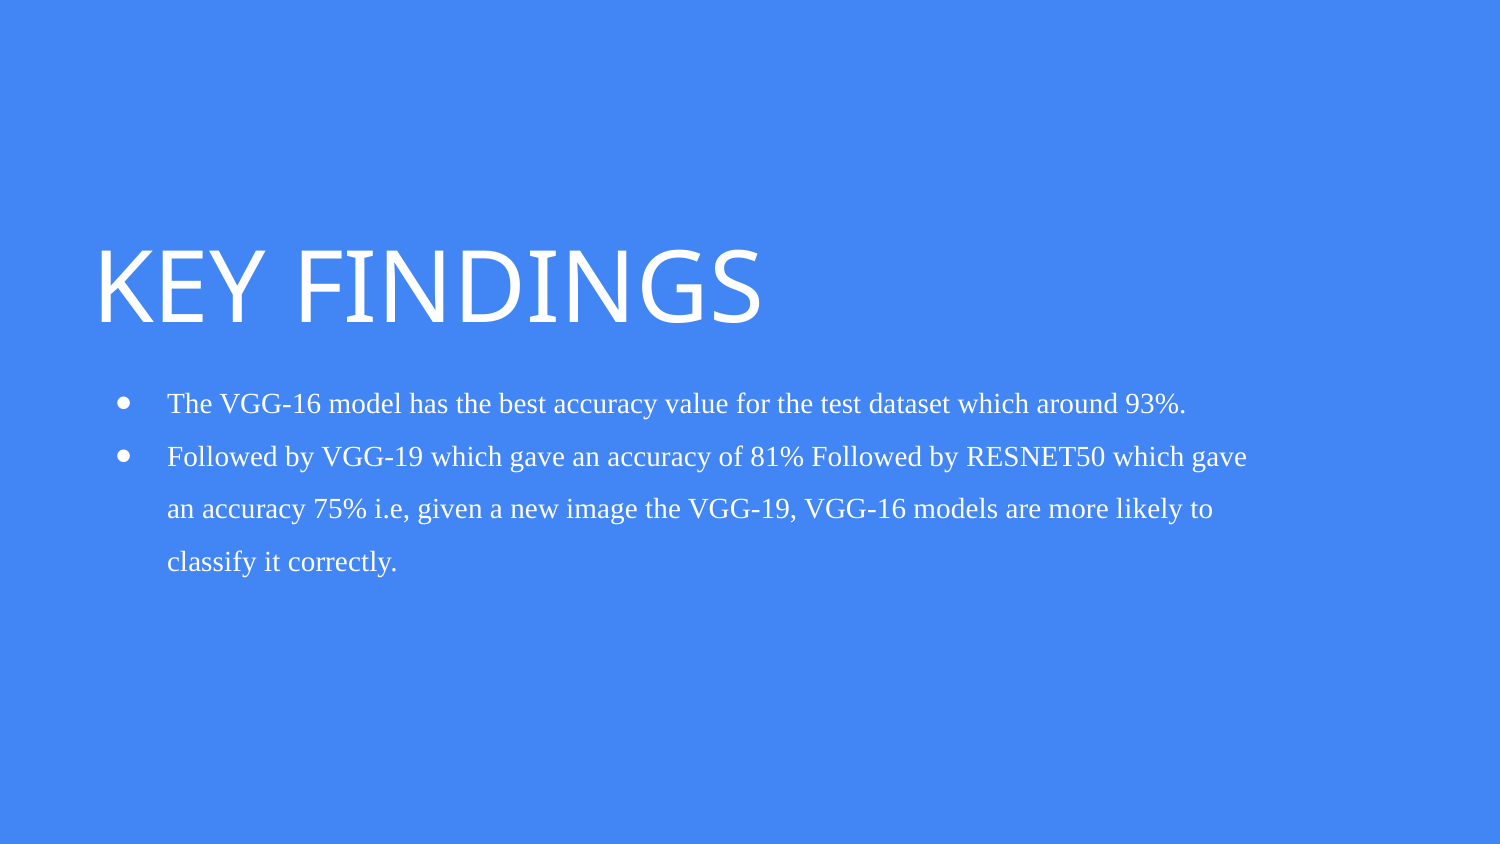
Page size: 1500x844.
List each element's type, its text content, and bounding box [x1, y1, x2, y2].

title KEY FINDINGS The VGG-16 model has the best accuracy value for the test dataset which around 93%. Followed by VGG-19 which gave an accuracy of 81% Followed by RESNET50 which gave an accuracy 75% i.e, given a new image the VGG-19, VGG-16 models are more likely to classify it correctly. [77, 89, 1298, 710]
